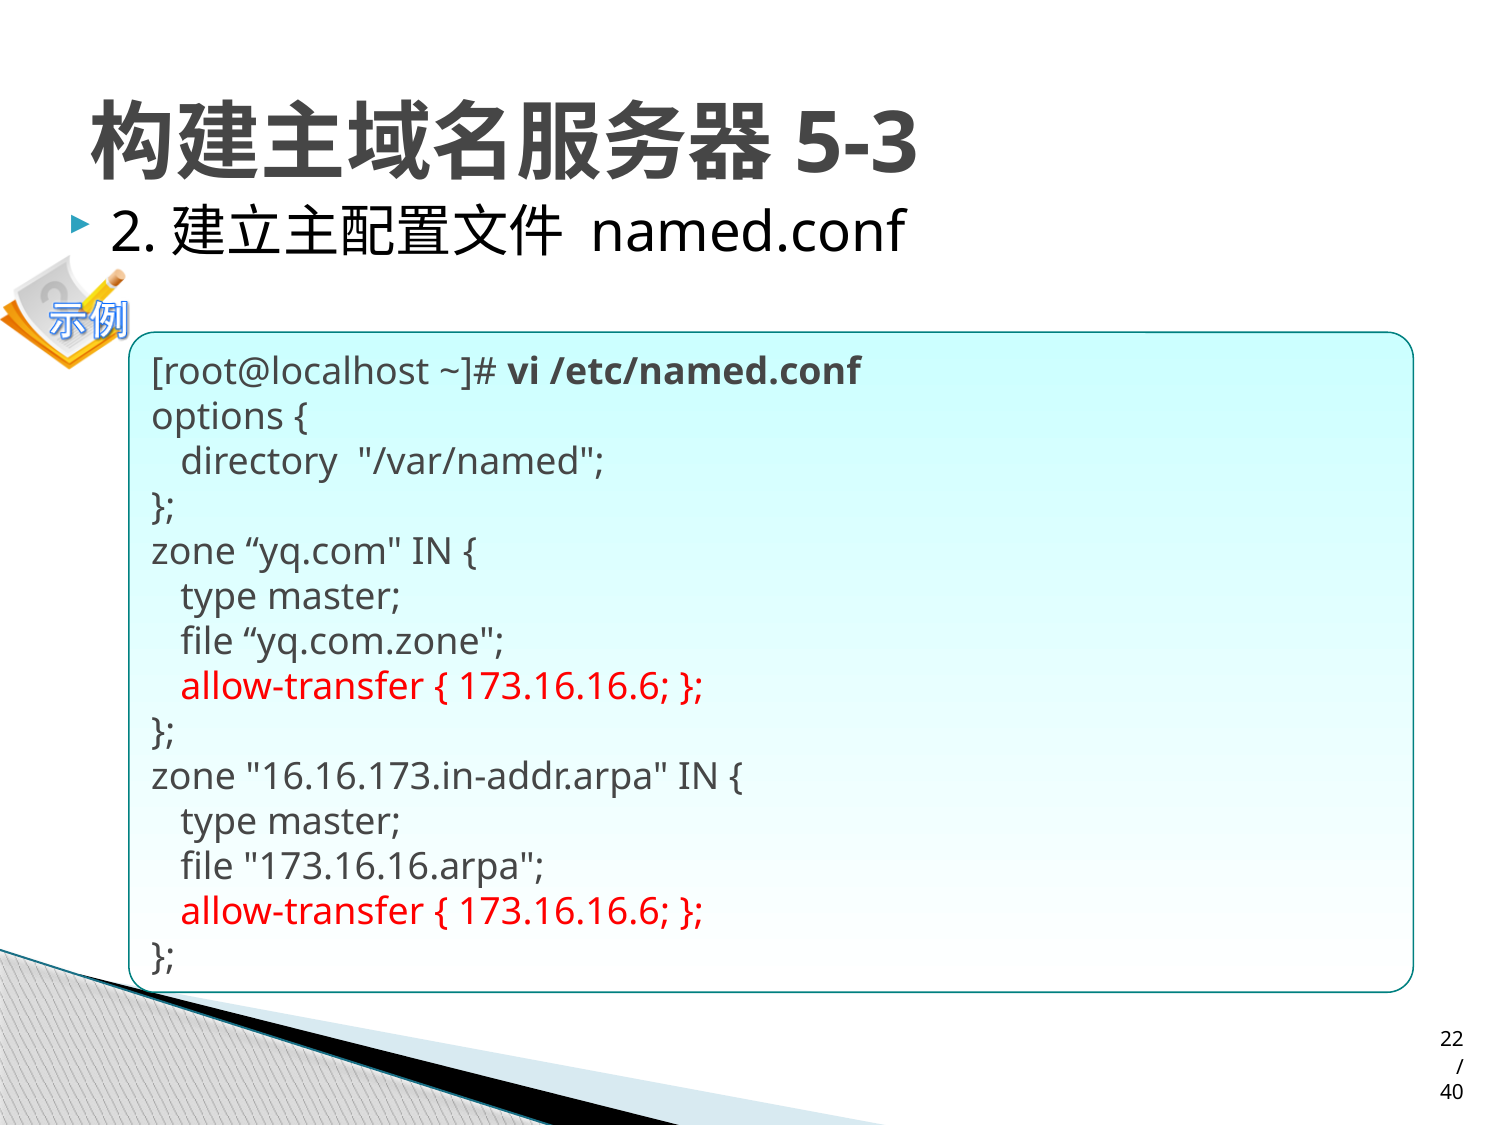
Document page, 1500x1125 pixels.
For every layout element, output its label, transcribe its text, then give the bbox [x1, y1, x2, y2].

picture [0, 234, 178, 396]
slide_number 22/40 [1418, 1051, 1479, 1112]
title 构建主域名服务器5-3 [75, 45, 1425, 233]
list 2.建立主配置文件 named.conf [35, 187, 1430, 1032]
text_box [root@localhost ~]# vi /etc/named.conf options { directory "/var/named"; }; zone “yq.com" IN { type master; file “yq.com.zone"; allow-transfer { 173.16.16.6; }; }; zone "16.16.173.in-addr.arpa" IN { type master; file "173.16.16.arpa"; allow-transfer { 173.16.16.6; }; }; [128, 332, 1414, 993]
